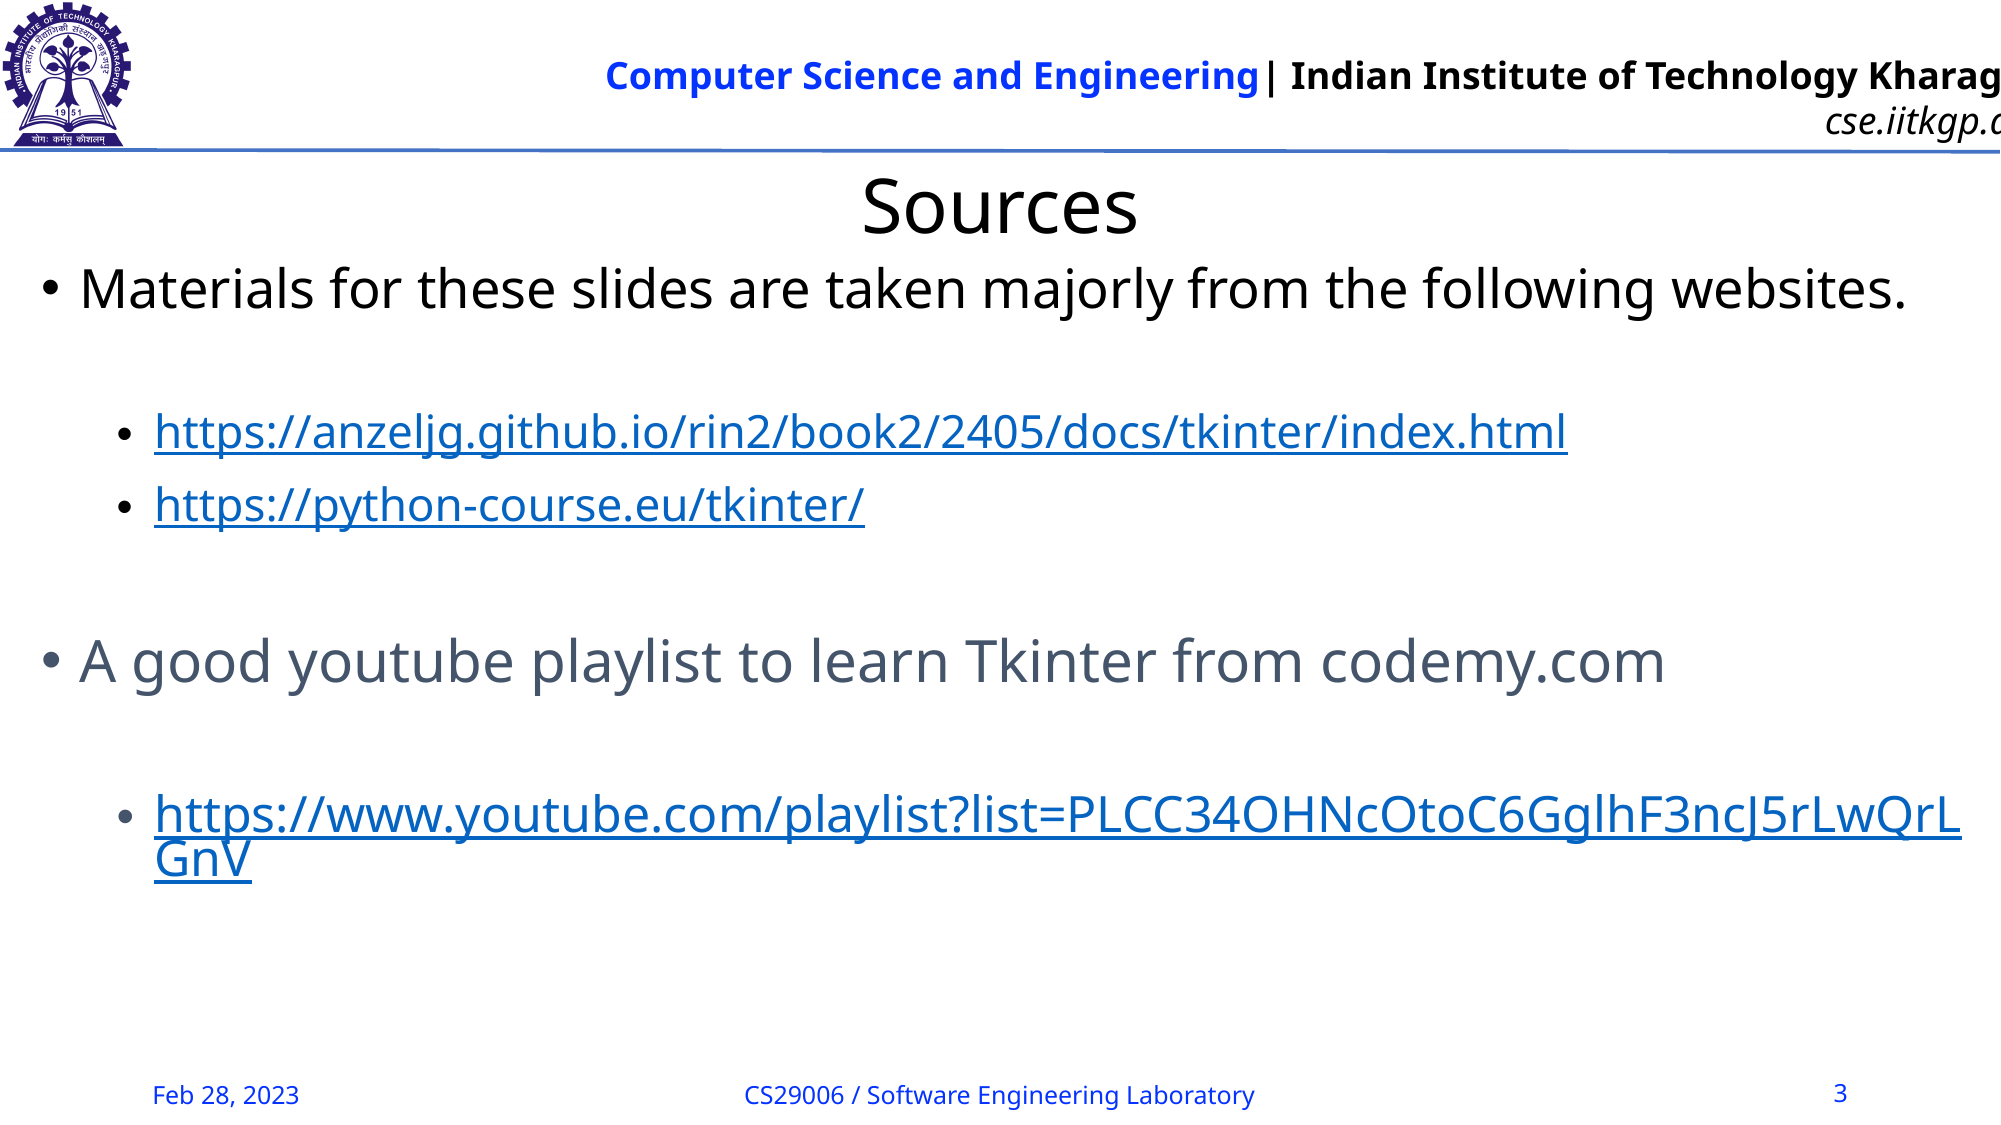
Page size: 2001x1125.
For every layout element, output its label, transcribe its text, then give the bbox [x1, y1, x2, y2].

footer CS29006 / Software Engineering Laboratory [330, 1065, 1670, 1125]
picture [2, 2, 131, 147]
text_box Materials for these slides are taken majorly from the following websites. https://anzeljg.github.io/rin2/book2/2405/docs/tkinter/index.html https://python-course.eu/tkinter/ A good youtube playlist to learn Tkinter from codemy.com https://www.youtube.com/playlist?list=PLCC34OHNcOtoC6GglhF3ncJ5rLwQrLGnV [26, 249, 1985, 1014]
slide_number 3 [1733, 1065, 1863, 1125]
title Sources [406, 108, 1593, 249]
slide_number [137, 1065, 330, 1125]
